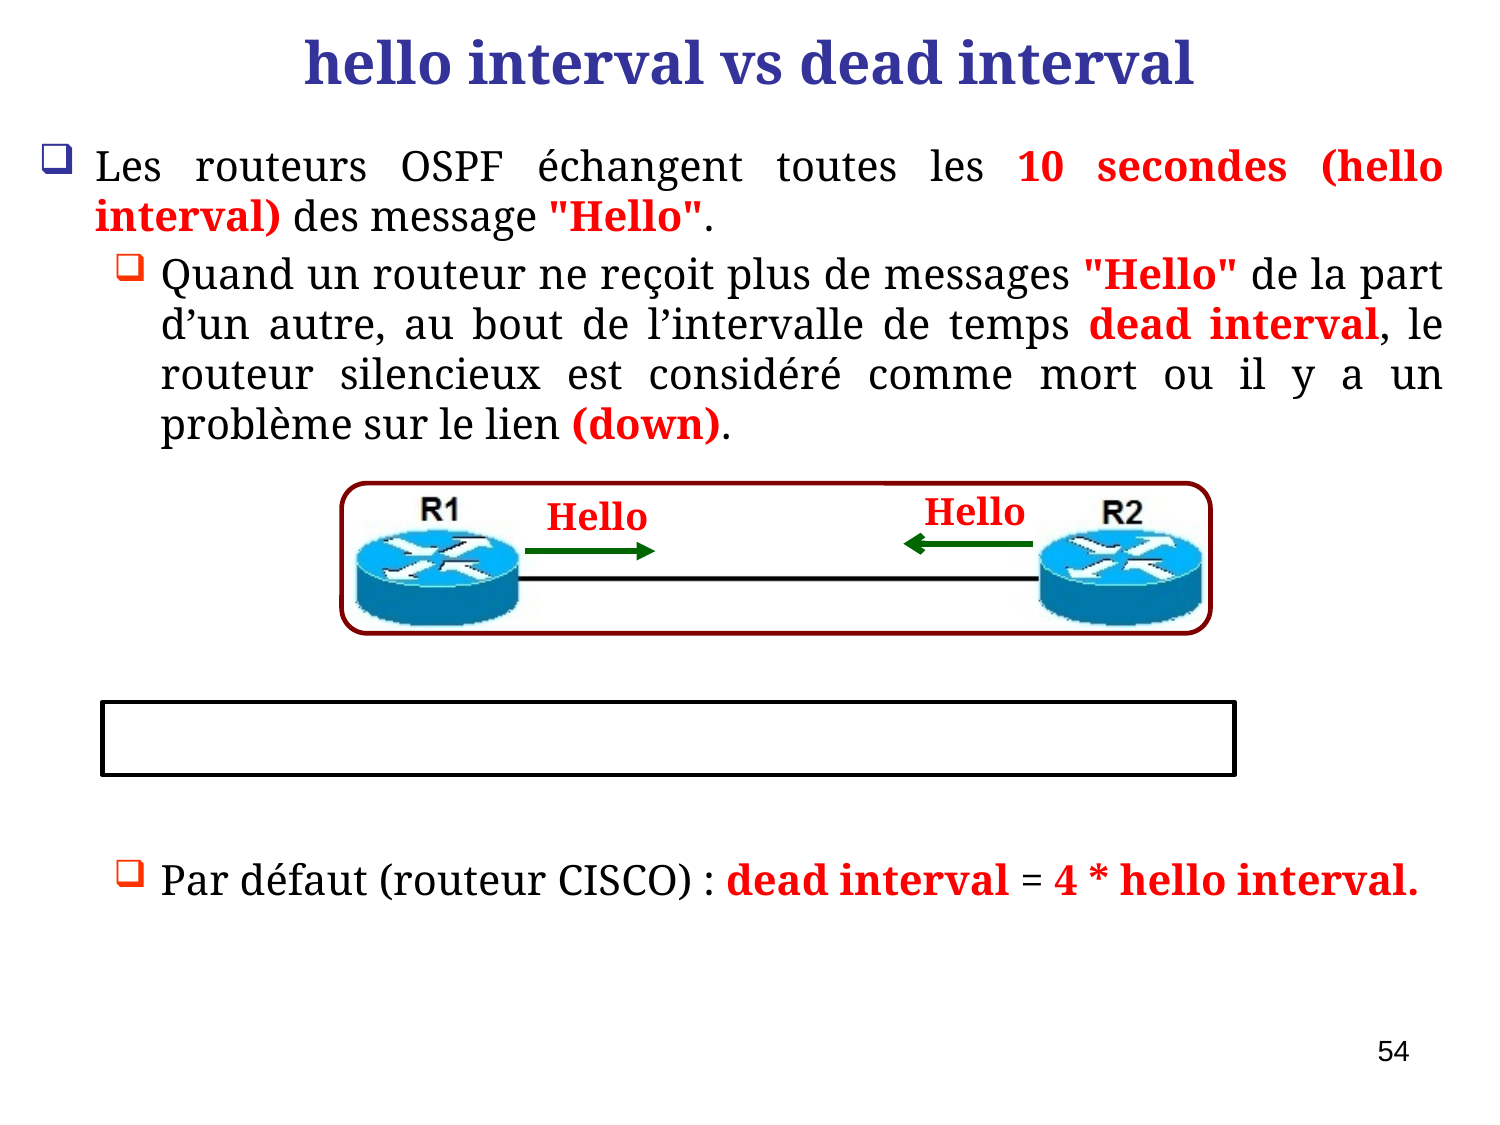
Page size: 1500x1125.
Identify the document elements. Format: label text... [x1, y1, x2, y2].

list Les routeurs OSPF échangent toutes les 10 secondes (hello interval) des message "Hello". Quand un routeur ne reçoit plus de messages "Hello" de la part d’un autre, au bout de l’intervalle de temps dead interval, le routeur silencieux est considéré comme mort ou il y a un problème sur le lien (down). Par défaut (routeur CISCO) : dead interval = 4 * hello interval. [23, 131, 1459, 1024]
slide_number 54 [1074, 1024, 1426, 1103]
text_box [341, 479, 1211, 634]
title hello interval vs dead interval [75, 21, 1425, 102]
text_box [102, 702, 1235, 775]
